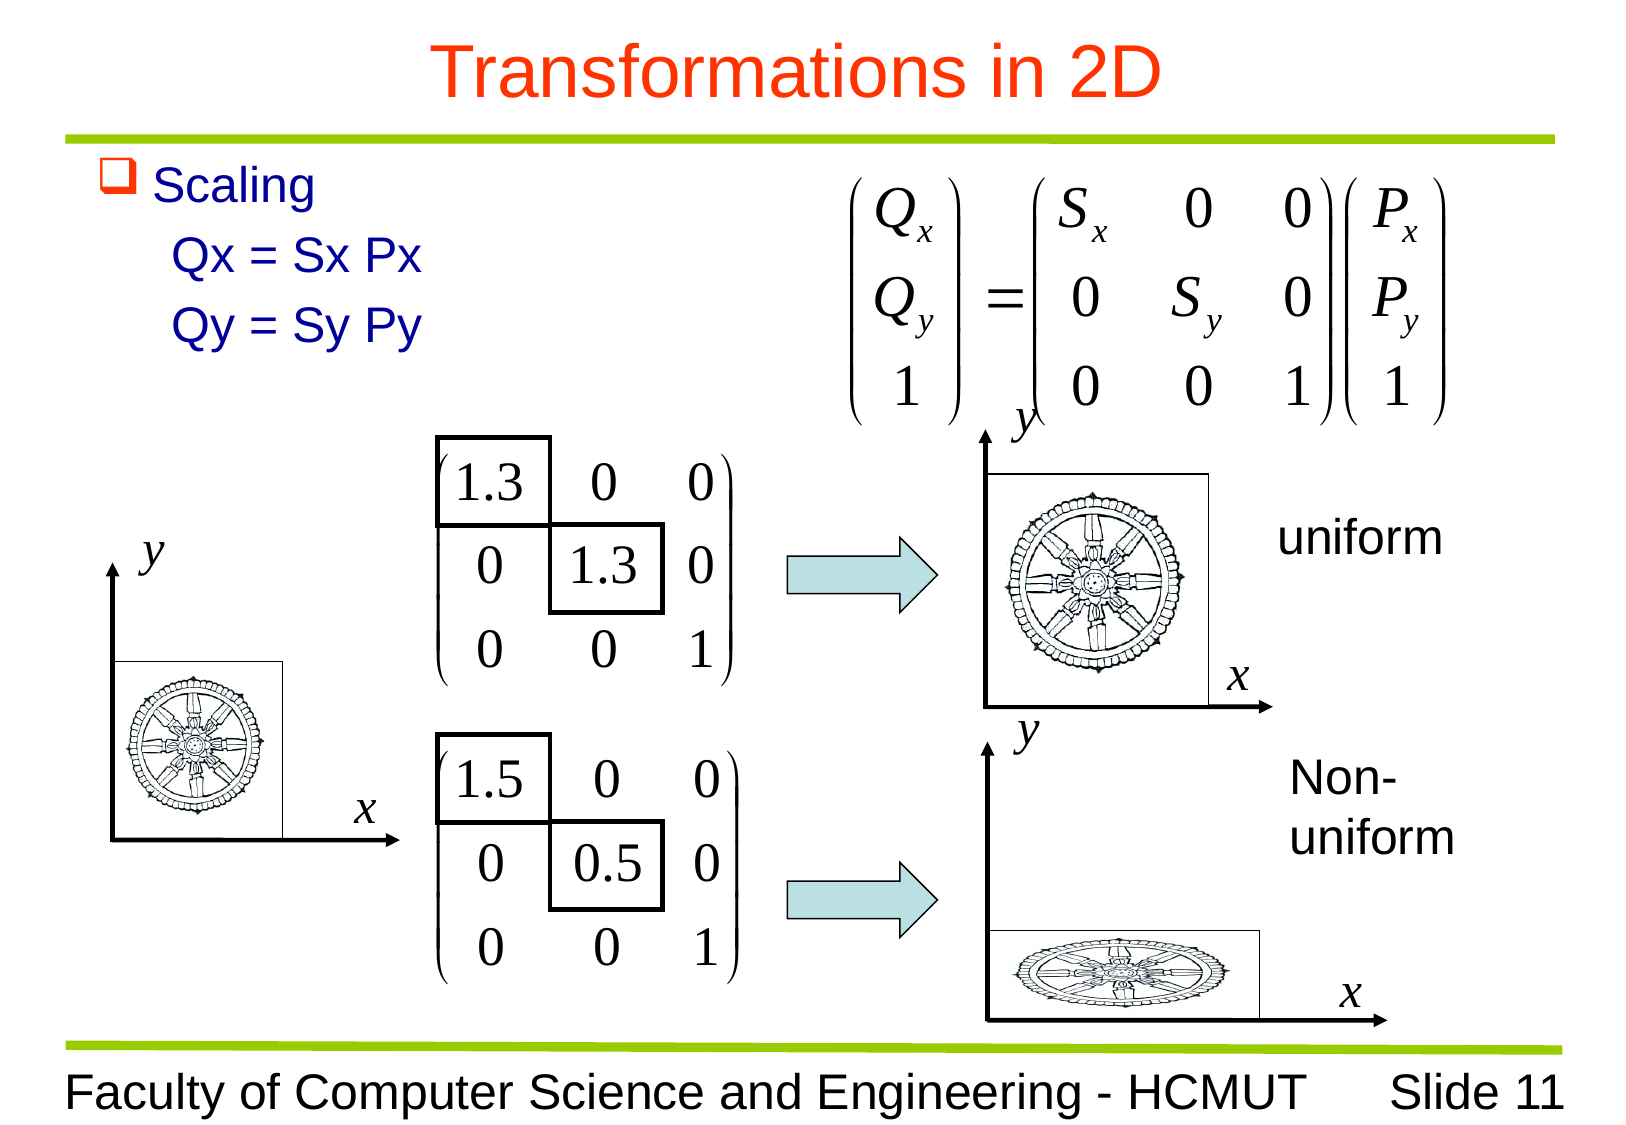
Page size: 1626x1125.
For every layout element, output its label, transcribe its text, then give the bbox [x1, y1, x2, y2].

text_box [112, 374, 1576, 1026]
title Transformations in 2D [50, 15, 1544, 121]
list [837, 162, 1463, 373]
list Scaling Qx = Sx Px Qy = Sy Py [81, 144, 800, 413]
